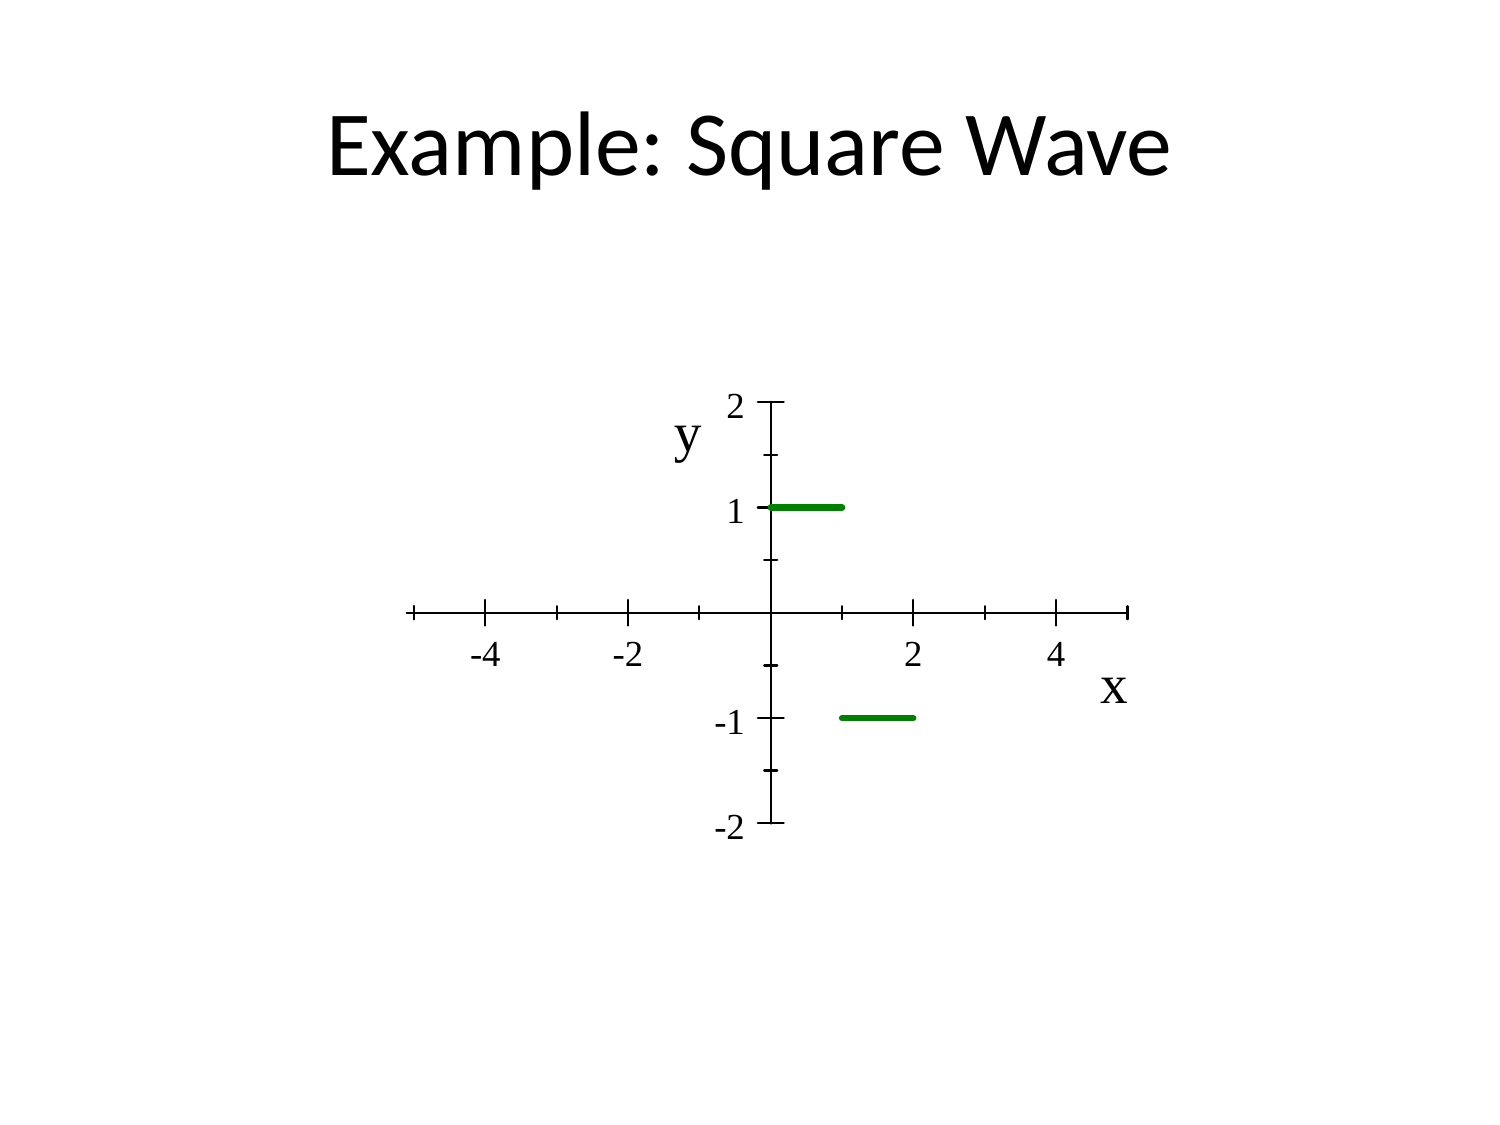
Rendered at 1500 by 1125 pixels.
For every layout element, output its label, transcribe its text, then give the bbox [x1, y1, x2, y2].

picture [380, 351, 1154, 866]
title Example: Square Wave [75, 45, 1425, 233]
